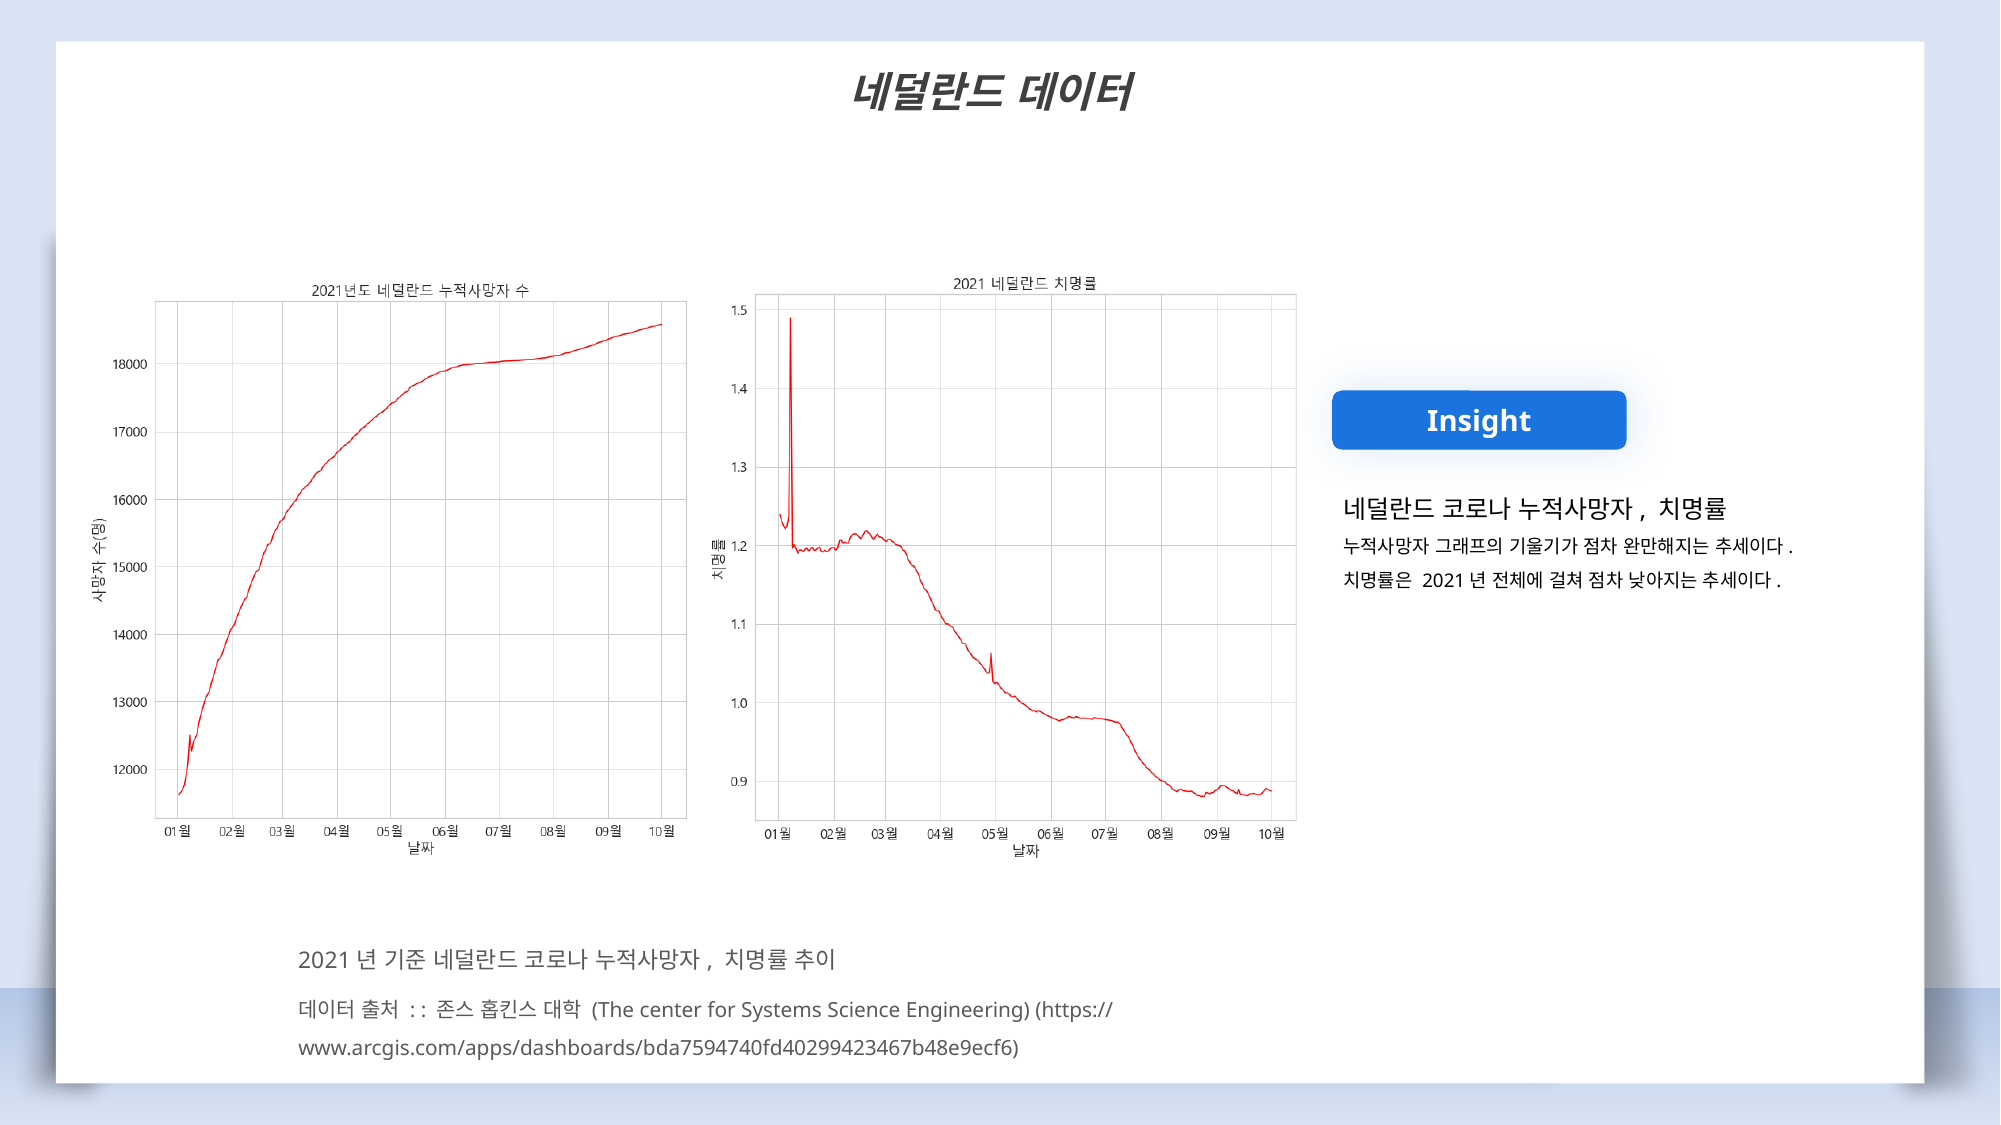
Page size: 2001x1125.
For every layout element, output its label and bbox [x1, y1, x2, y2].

picture [86, 279, 691, 862]
picture [706, 272, 1301, 866]
text_box [0, 0, 2000, 1125]
